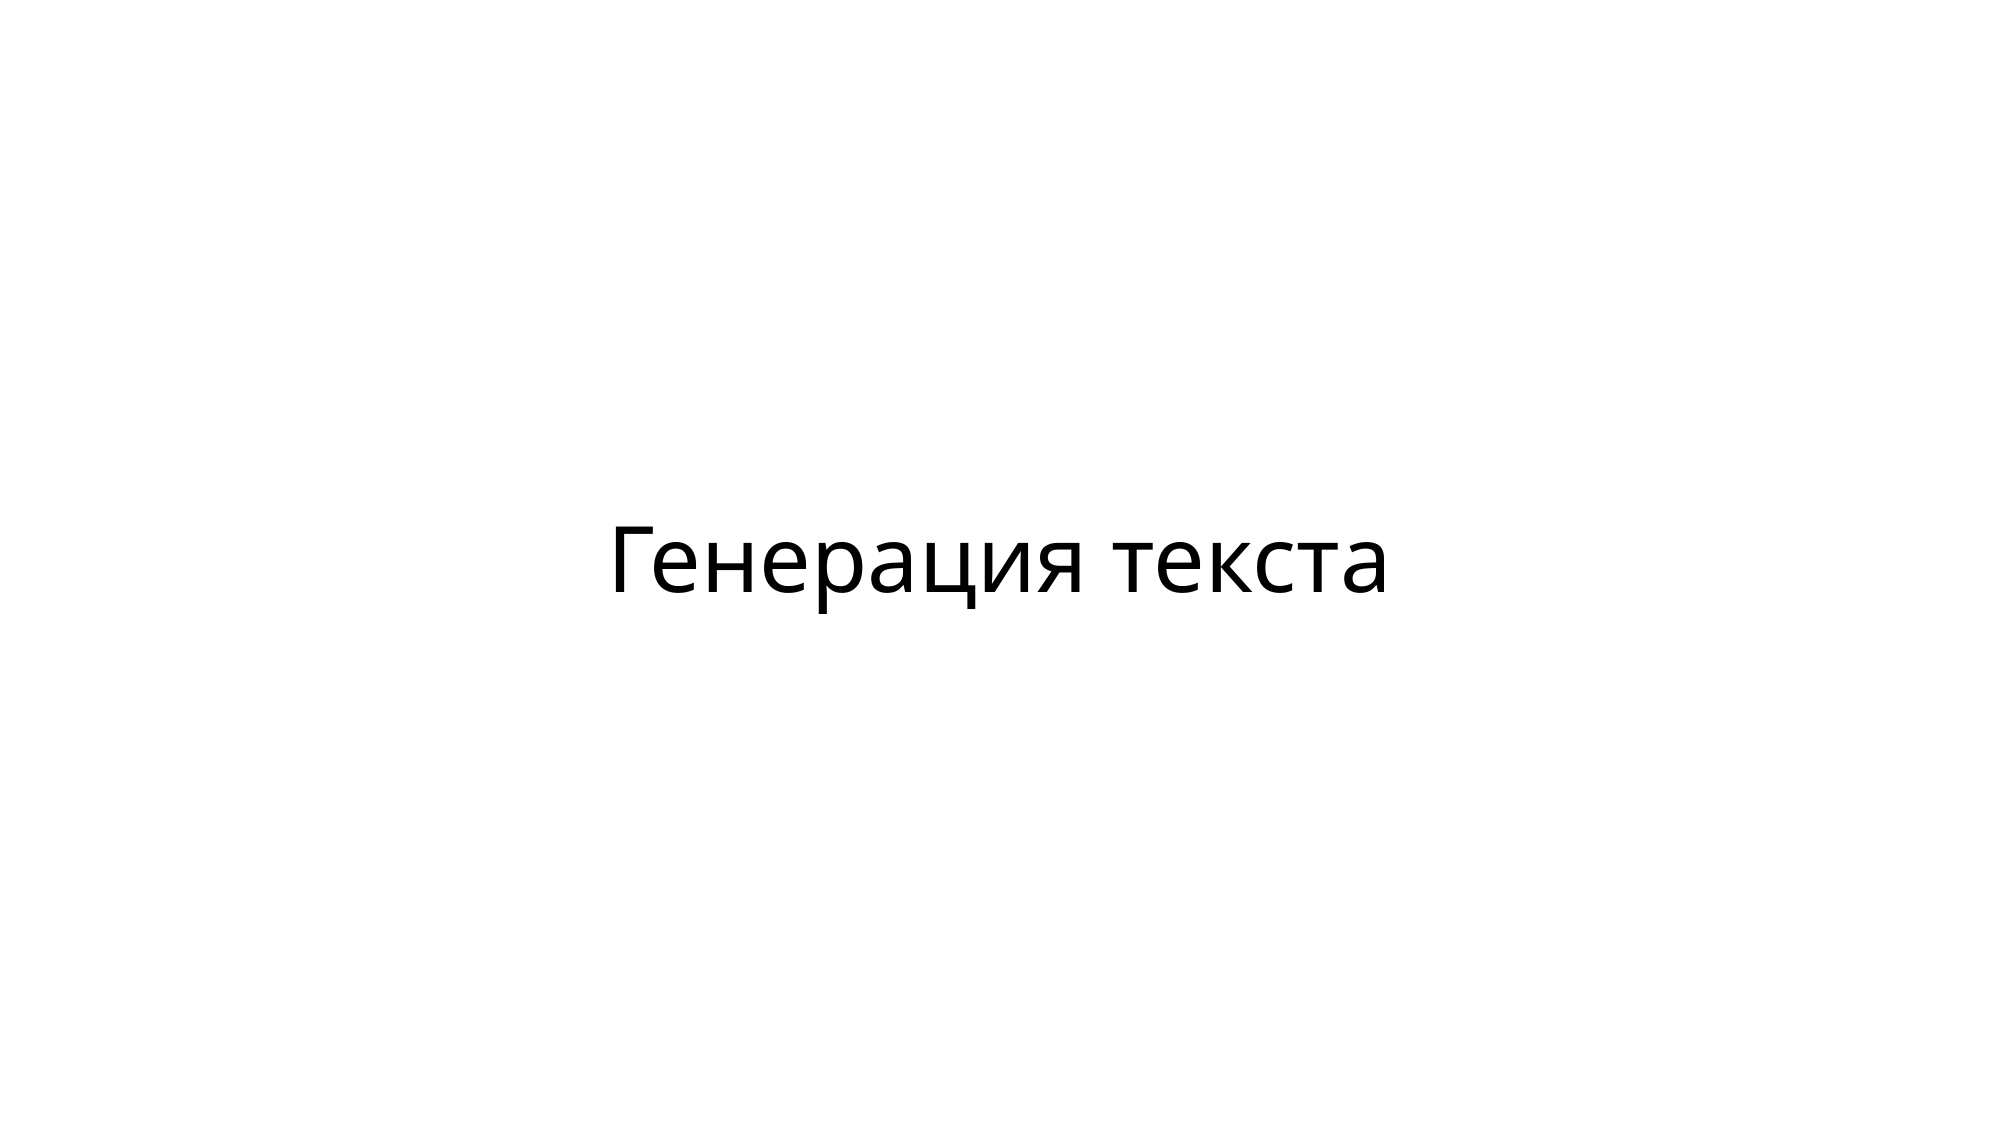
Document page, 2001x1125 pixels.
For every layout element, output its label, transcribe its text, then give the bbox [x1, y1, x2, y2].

title Генерация текста [137, 453, 1863, 672]
